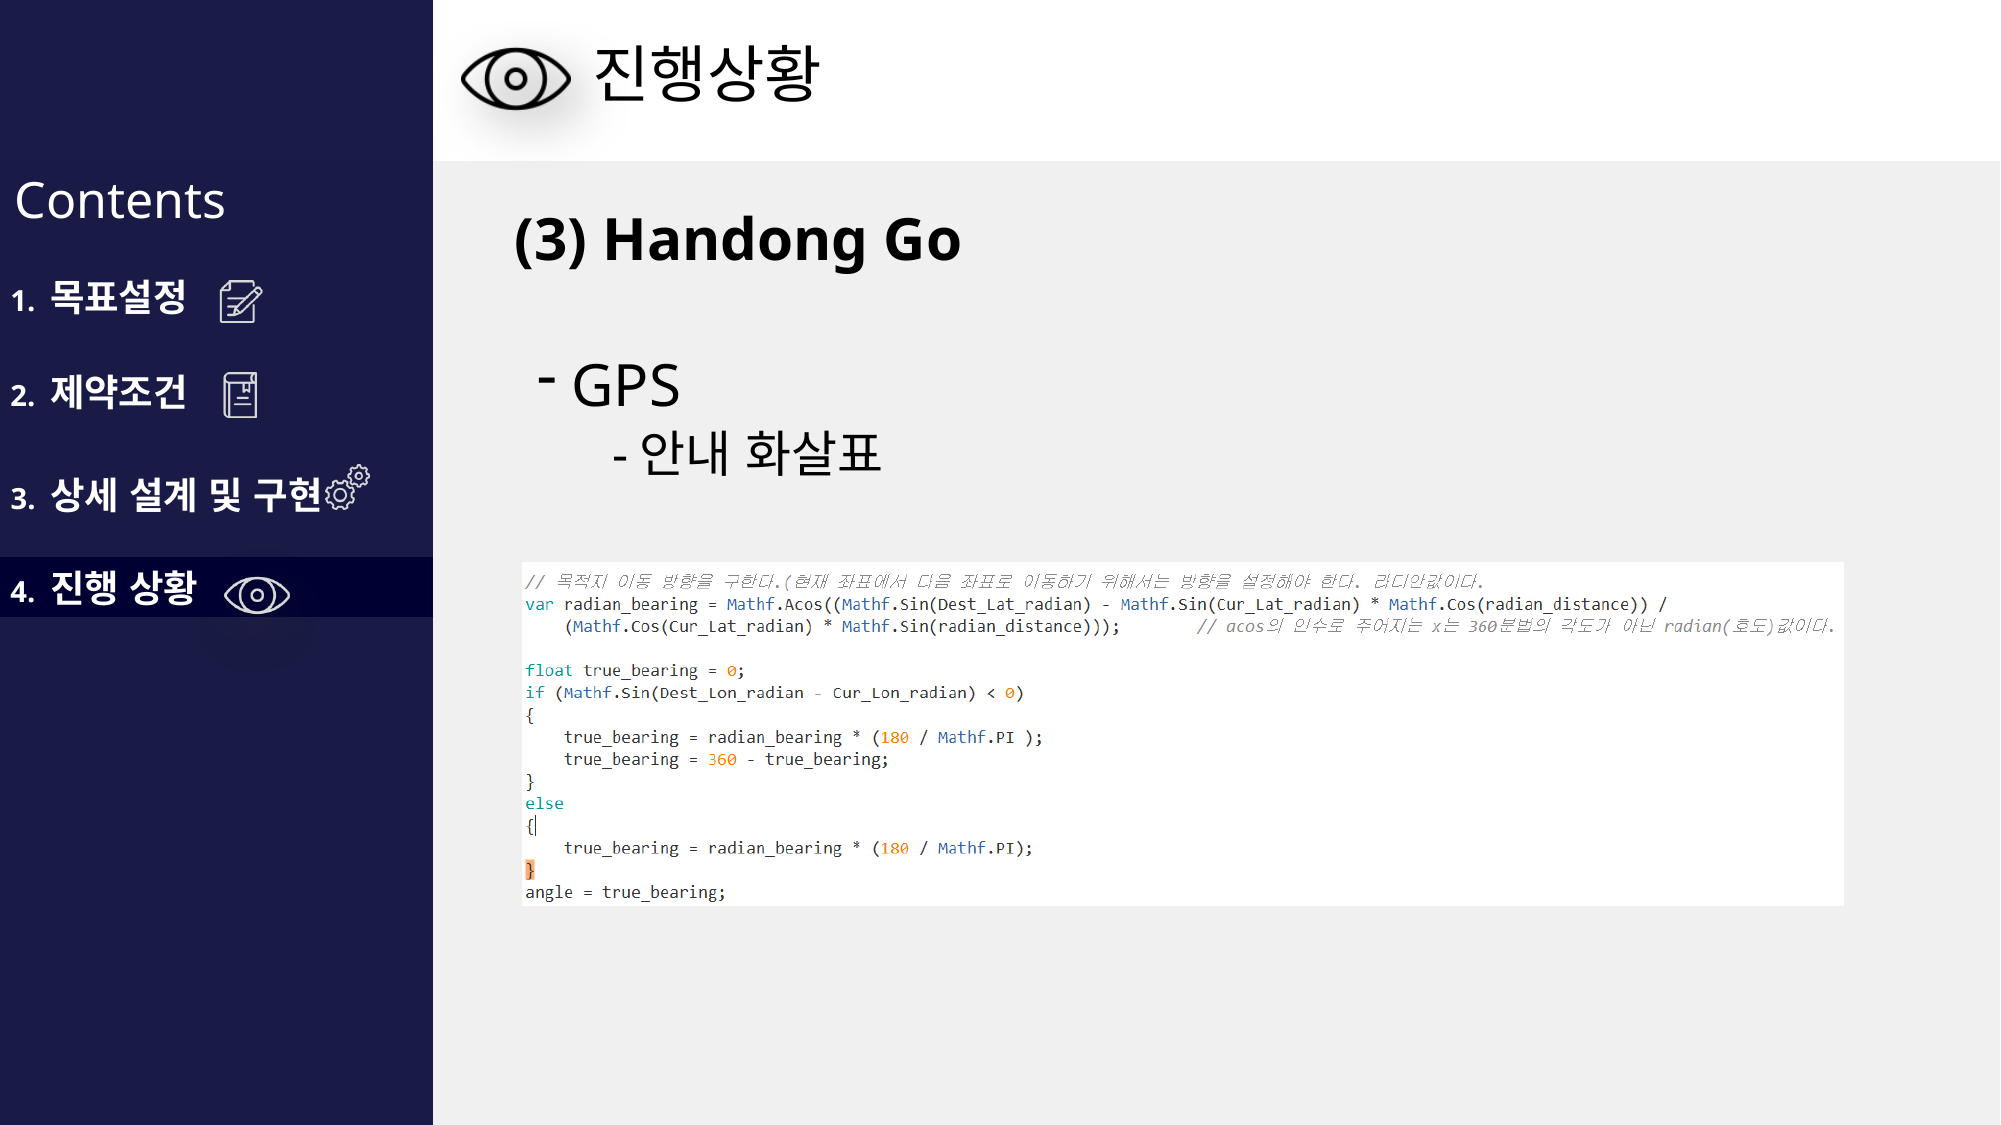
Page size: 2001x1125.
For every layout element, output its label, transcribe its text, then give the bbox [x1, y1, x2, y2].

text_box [0, 361, 433, 423]
text_box (3) Handong Go [500, 195, 1408, 280]
title 진행상황 [577, 0, 1490, 155]
text_box 3. 상세 설계 및 구현 [0, 464, 395, 525]
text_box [0, 266, 433, 328]
text_box Contents [0, 161, 343, 237]
text_box [0, 0, 434, 1125]
text_box [604, 0, 2000, 162]
text_box [434, 0, 577, 162]
text_box [515, 263, 1903, 870]
list GPS -안내 화살표 [522, 348, 1970, 1009]
picture [461, 24, 571, 134]
picture [325, 464, 371, 510]
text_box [0, 557, 433, 628]
picture [522, 562, 1844, 906]
